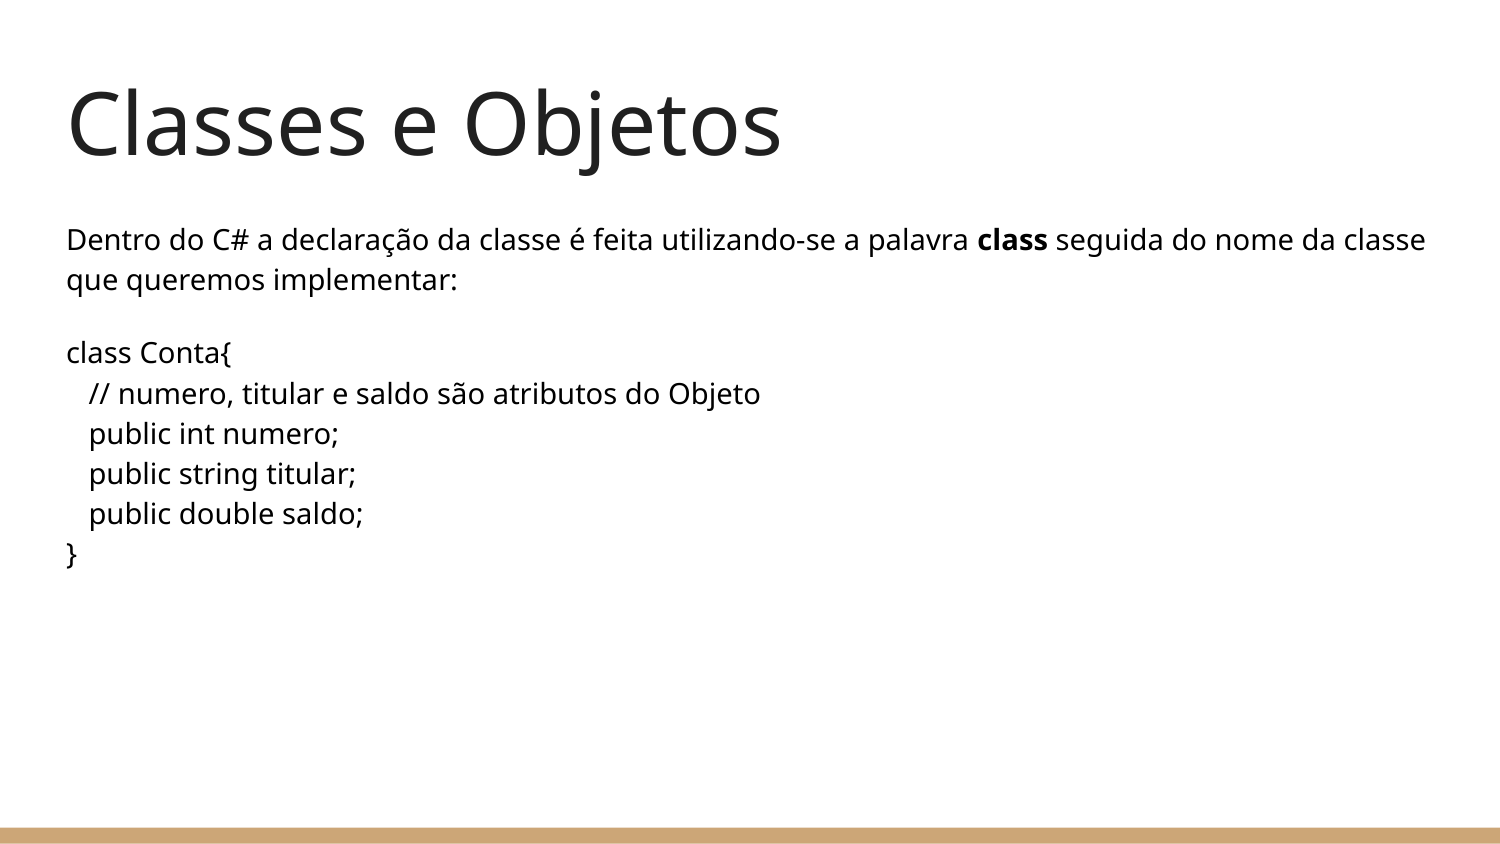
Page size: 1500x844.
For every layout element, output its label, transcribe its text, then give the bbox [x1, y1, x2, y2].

list Dentro do C# a declaração da classe é feita utilizando-se a palavra class seguida do nome da classe que queremos implementar: class Conta{ // numero, titular e saldo são atributos do Objeto public int numero; public string titular; public double saldo; } [51, 200, 1449, 752]
title Classes e Objetos [51, 51, 1449, 189]
